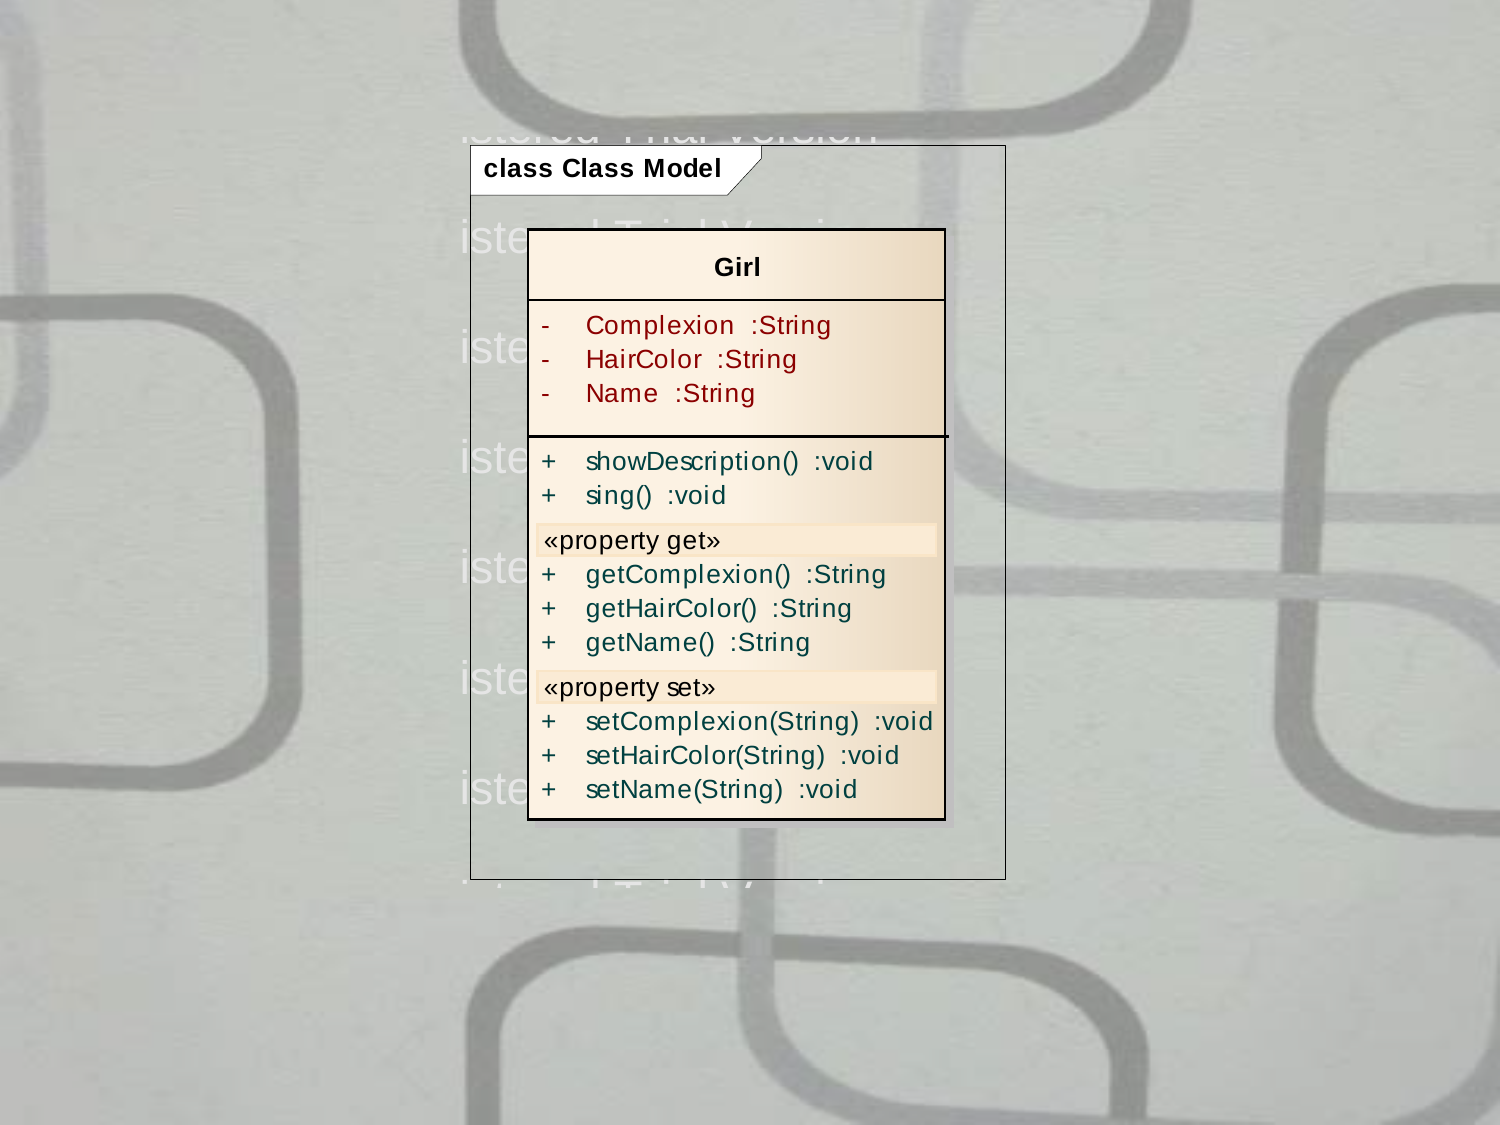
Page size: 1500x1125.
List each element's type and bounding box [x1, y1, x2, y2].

picture [462, 137, 1014, 888]
